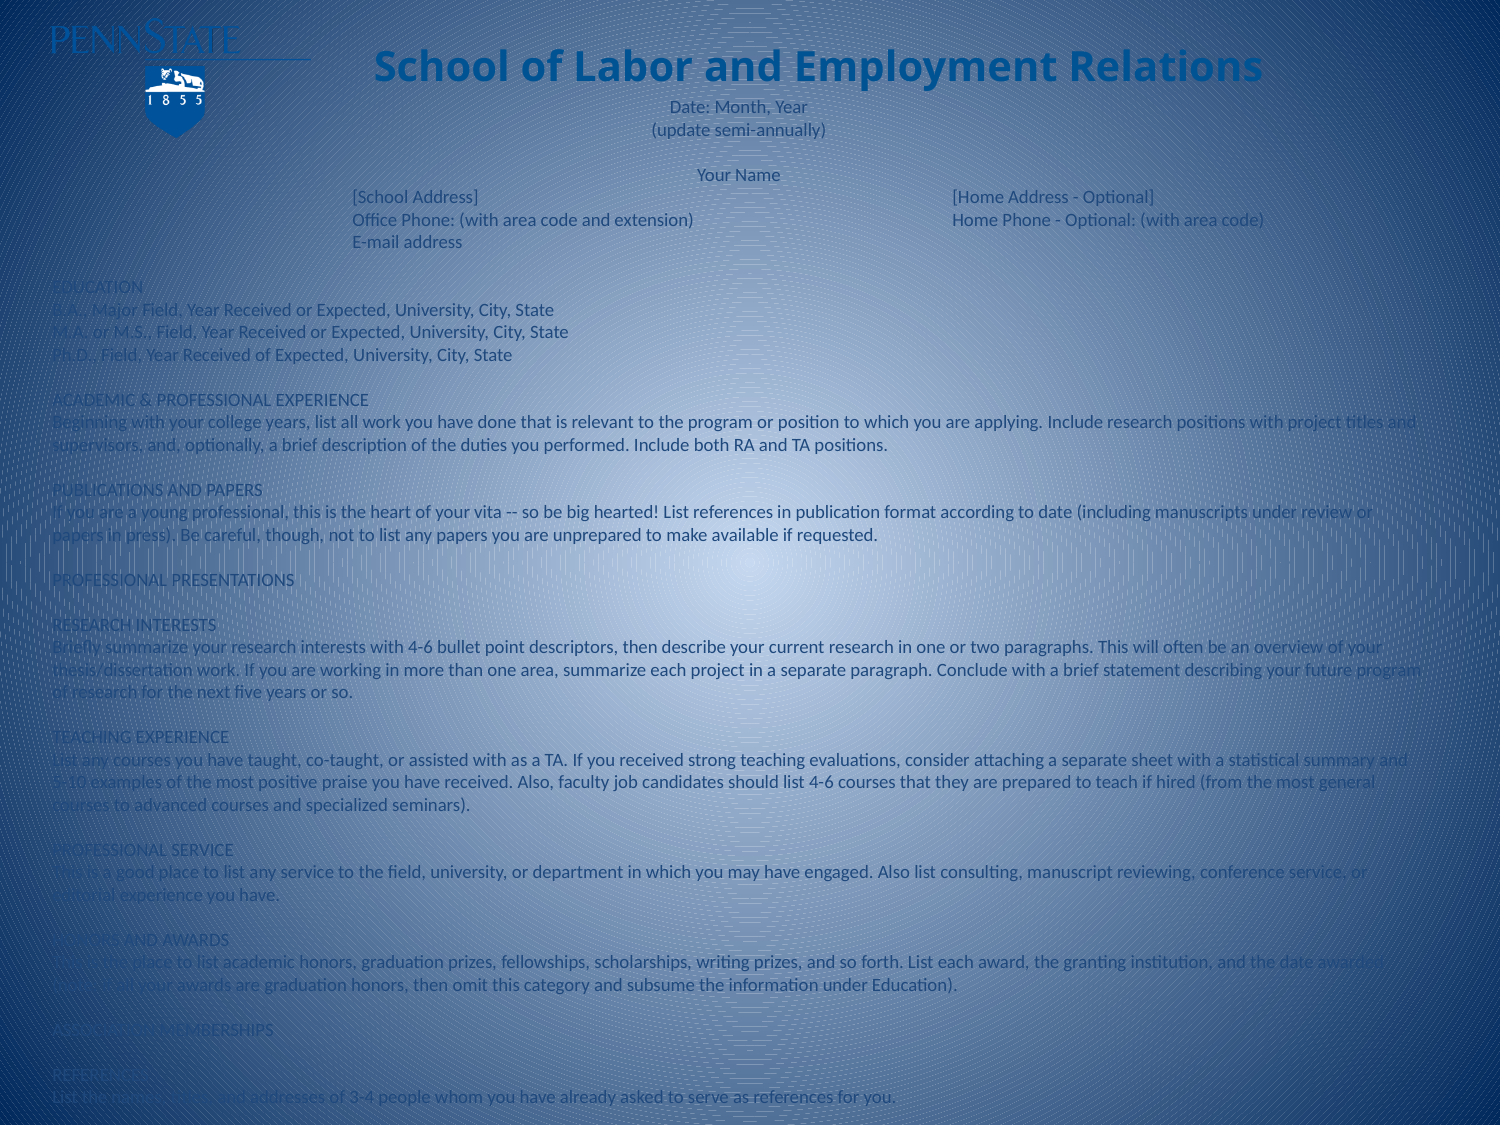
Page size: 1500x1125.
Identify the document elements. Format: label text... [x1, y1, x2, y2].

text_box Date: Month, Year (update semi-annually) Your Name [School Address] [Home Address - Optional] Office Phone: (with area code and extension) Home Phone - Optional: (with area code) E-mail address EDUCATION B.A., Major Field, Year Received or Expected, University, City, State M.A. or M.S., Field, Year Received or Expected, University, City, State Ph.D., Field, Year Received of Expected, University, City, State ACADEMIC & PROFESSIONAL EXPERIENCE Beginning with your college years, list all work you have done that is relevant to the program or position to which you are applying. Include research positions with project titles and supervisors, and, optionally, a brief description of the duties you performed. Include both RA and TA positions. PUBLICATIONS AND PAPERS If you are a young professional, this is the heart of your vita -- so be big hearted! List references in publication format according to date (including manuscripts under review or papers in press). Be careful, though, not to list any papers you are unprepared to make available if requested. PROFESSIONAL PRESENTATIONS RESEARCH INTERESTS Briefly summarize your research interests with 4-6 bullet point descriptors, then describe your current research in one or two paragraphs. This will often be an overview of your thesis/dissertation work. If you are working in more than one area, summarize each project in a separate paragraph. Conclude with a brief statement describing your future program of research for the next five years or so. TEACHING EXPERIENCE List any courses you have taught, co-taught, or assisted with as a TA. If you received strong teaching evaluations, consider attaching a separate sheet with a statistical summary and 5-10 examples of the most positive praise you have received. Also, faculty job candidates should list 4-6 courses that they are prepared to teach if hired (from the most general courses to advanced courses and specialized seminars). PROFESSIONAL SERVICE This is a good place to list any service to the field, university, or department in which you may have engaged. Also list consulting, manuscript reviewing, conference service, or editorial experience you have. HONORS AND AWARDS This is the place to list academic honors, graduation prizes, fellowships, scholarships, writing prizes, and so forth. List each award, the granting institution, and the date awarded (note: if all your awards are graduation honors, then omit this category and subsume the information under Education). ASSOCIATION MEMBERSHIPS REFERENCES List the names, titles, and addresses of 3-4 people whom you have already asked to serve as references for you. [37, 87, 1441, 1125]
picture [50, 18, 311, 87]
